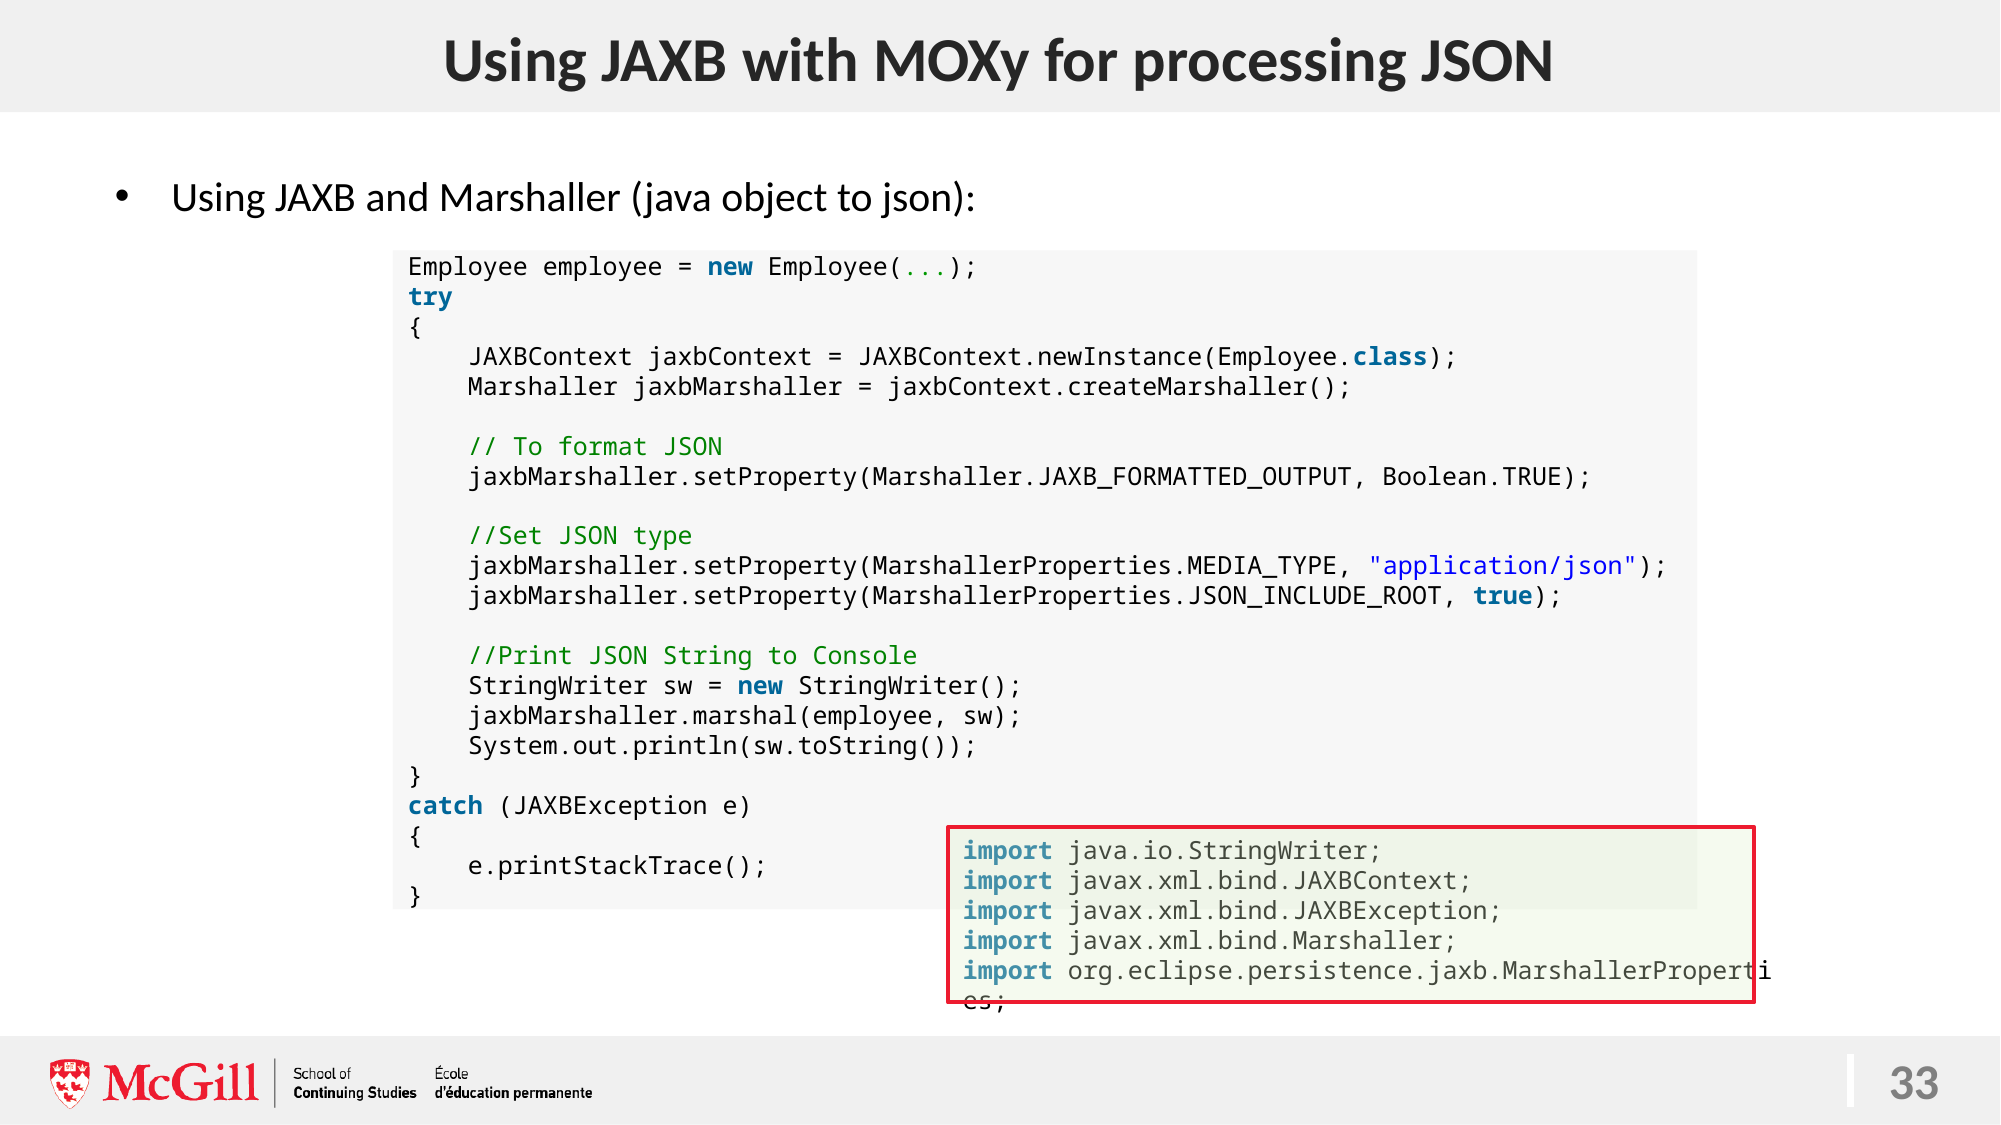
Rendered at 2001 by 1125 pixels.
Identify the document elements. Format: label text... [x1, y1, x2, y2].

text_box Employee employee = new Employee(...); try { JAXBContext jaxbContext = JAXBContext.newInstance(Employee.class); Marshaller jaxbMarshaller = jaxbContext.createMarshaller(); // To format JSON jaxbMarshaller.setProperty(Marshaller.JAXB_FORMATTED_OUTPUT, Boolean.TRUE); //Set JSON type jaxbMarshaller.setProperty(MarshallerProperties.MEDIA_TYPE, "application/json"); jaxbMarshaller.setProperty(MarshallerProperties.JSON_INCLUDE_ROOT, true); //Print JSON String to Console StringWriter sw = new StringWriter(); jaxbMarshaller.marshal(employee, sw); System.out.println(sw.toString()); } catch (JAXBException e) { e.printStackTrace(); } [392, 250, 1698, 910]
list Using JAXB and Marshaller (java object to json): [99, 162, 1900, 1005]
text_box import java.io.StringWriter; import javax.xml.bind.JAXBContext; import javax.xml.bind.JAXBException; import javax.xml.bind.Marshaller; import org.eclipse.persistence.jaxb.MarshallerProperties; [948, 827, 1788, 1022]
text_box [946, 825, 1756, 1004]
title Using JAXB with MOXy for processing JSON [0, 0, 2000, 113]
picture [50, 1058, 592, 1109]
